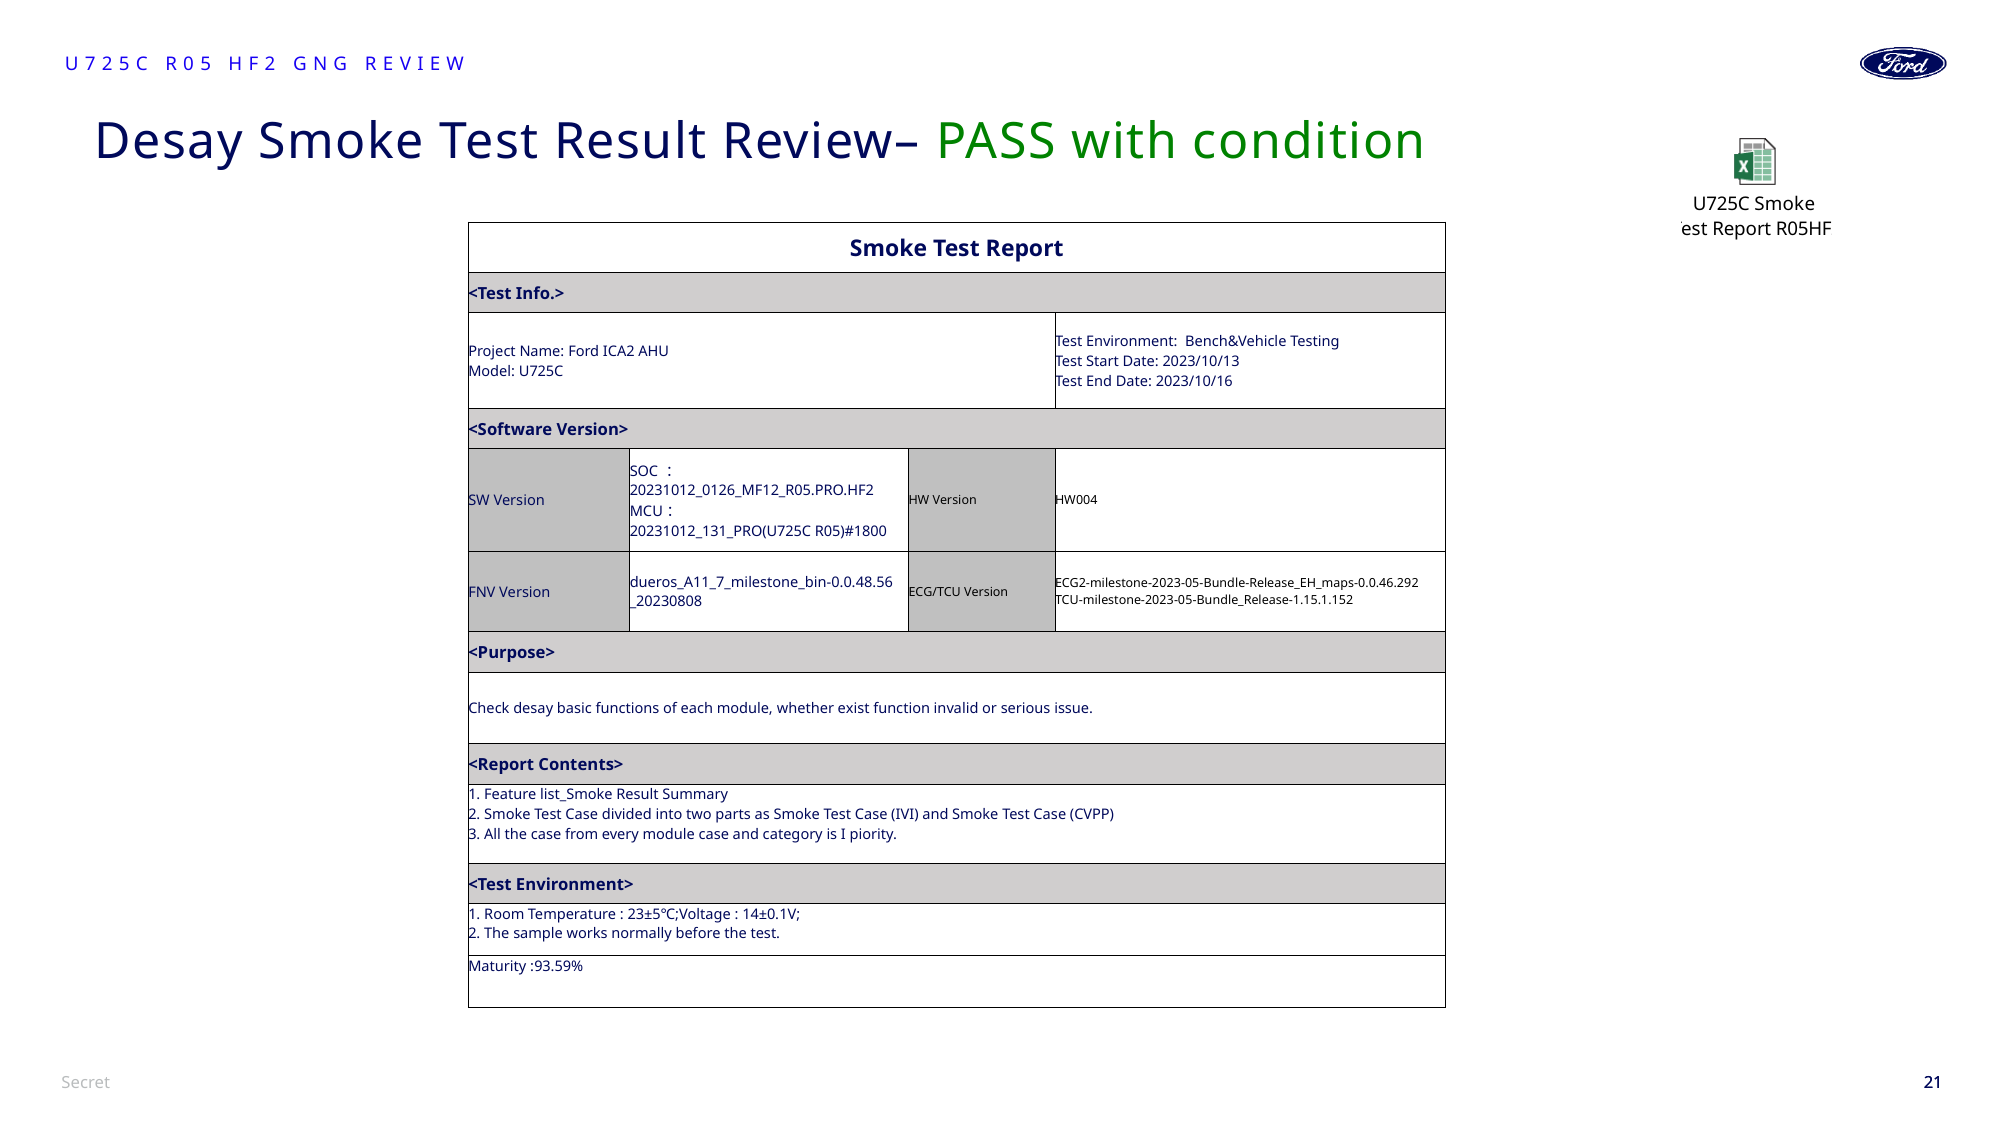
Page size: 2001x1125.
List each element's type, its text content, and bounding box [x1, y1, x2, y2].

table_cell Project Name: Ford ICA2 AHU Model: U725C [469, 313, 1055, 408]
table_cell <Software Version> [469, 409, 1445, 448]
table_cell HW004 [1056, 449, 1445, 551]
table_cell <Test Environment> [469, 864, 1445, 903]
table_cell 1. Feature list_Smoke Result Summary 2. Smoke Test Case divided into two parts as Smoke Test Case (IVI) and Smoke Test Case (CVPP) 3. All the case from every module case and category is I piority. [469, 785, 1445, 863]
table_cell <Test Info.> [469, 273, 1445, 312]
table_cell Test Environment: Bench&Vehicle Testing Test Start Date: 2023/10/13 Test End Date: 2023/10/16 [1056, 313, 1445, 408]
table_cell SOC ：20231012_0126_MF12_R05.PRO.HF2 MCU： 20231012_131_PRO(U725C R05)#1800 [630, 449, 908, 551]
table_cell <Purpose> [469, 632, 1445, 672]
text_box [1681, 136, 1832, 266]
table_cell FNV Version [469, 552, 629, 631]
table_cell ECG/TCU Version [909, 552, 1055, 631]
table_cell Check desay basic functions of each module, whether exist function invalid or serious issue. [469, 673, 1445, 743]
table_cell 1. Room Temperature : 23±5℃;Voltage : 14±0.1V; 2. The sample works normally before the test. [469, 904, 1445, 955]
table_cell Maturity :93.59% [469, 956, 1445, 1007]
table_cell HW Version [909, 449, 1055, 551]
table_cell SW Version [469, 449, 629, 551]
title Desay Smoke Test Result Review– PASS with condition [94, 107, 1820, 221]
picture [1849, 36, 1957, 90]
table_cell dueros_A11_7_milestone_bin-0.0.48.56 _20230808 [630, 552, 908, 631]
table_header Smoke Test Report [469, 223, 1445, 272]
table_cell ECG2-milestone-2023-05-Bundle-Release_EH_maps-0.0.46.292 TCU-milestone-2023-05-Bundle_Release-1.15.1.152 [1056, 552, 1445, 631]
text_box 21 [1890, 1064, 1943, 1101]
list U725C R05 HF2 GNG Review [64, 47, 957, 83]
table_cell <Report Contents> [469, 744, 1445, 784]
